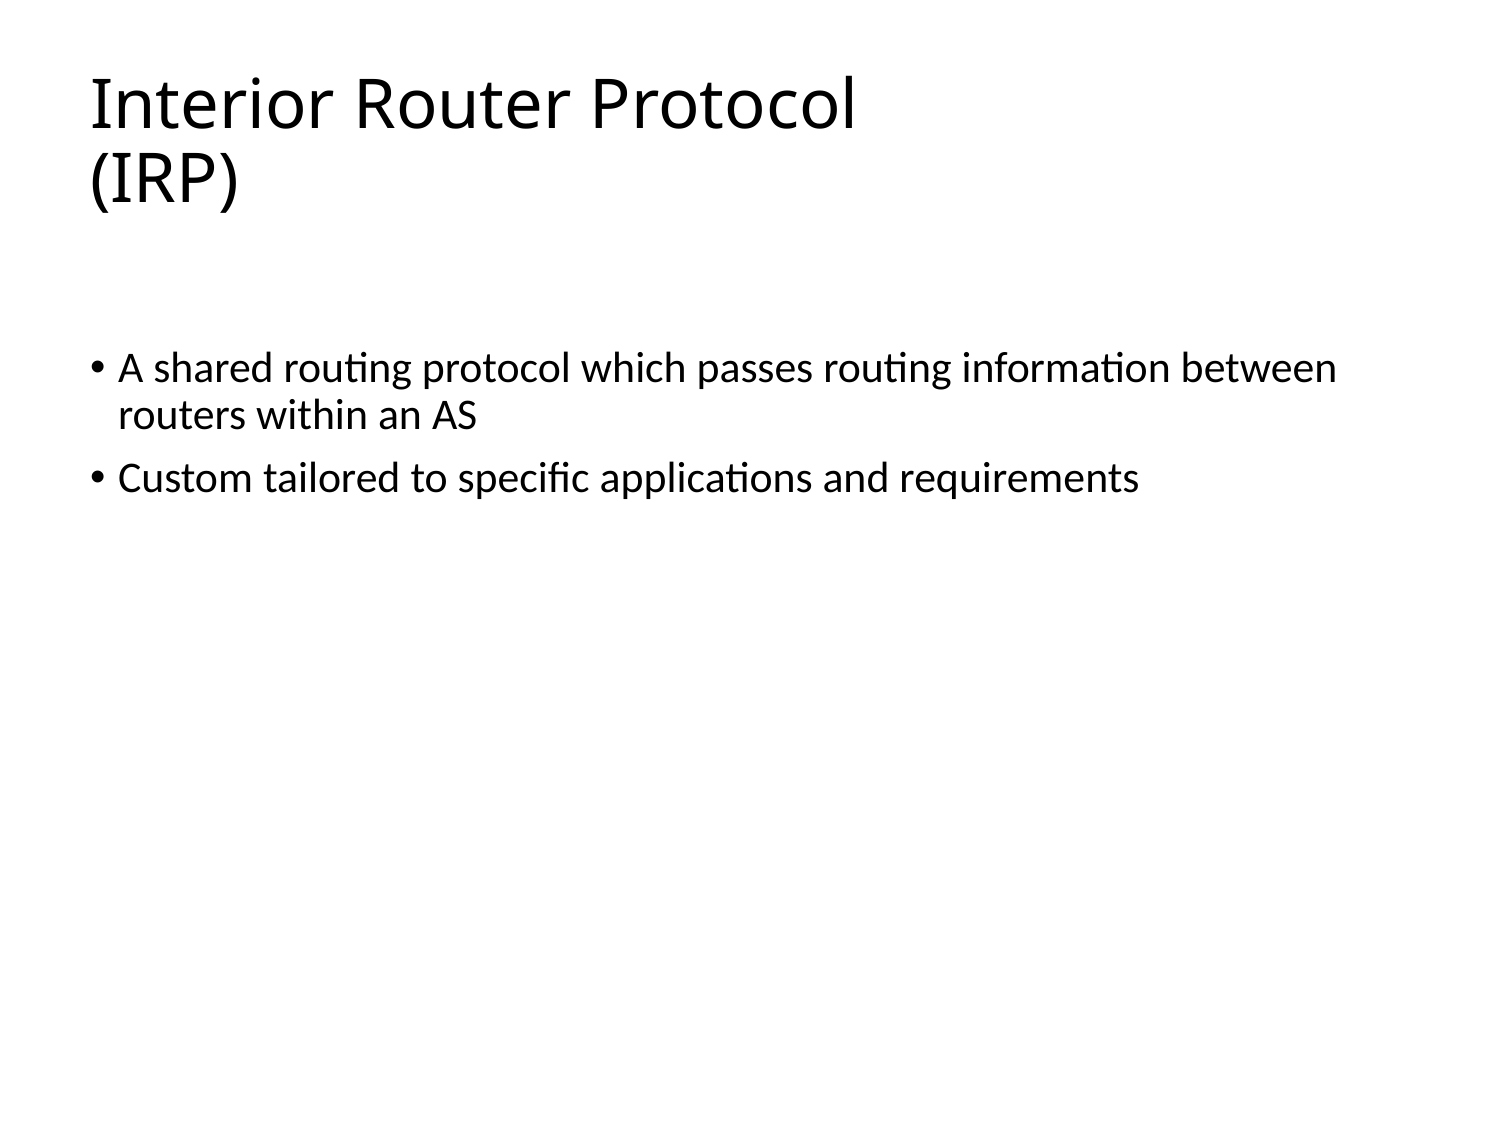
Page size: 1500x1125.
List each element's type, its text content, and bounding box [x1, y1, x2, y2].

title Interior Router Protocol (IRP) [75, 50, 1425, 237]
list A shared routing protocol which passes routing information between routers within an AS Custom tailored to specific applications and requirements [75, 337, 1425, 1069]
